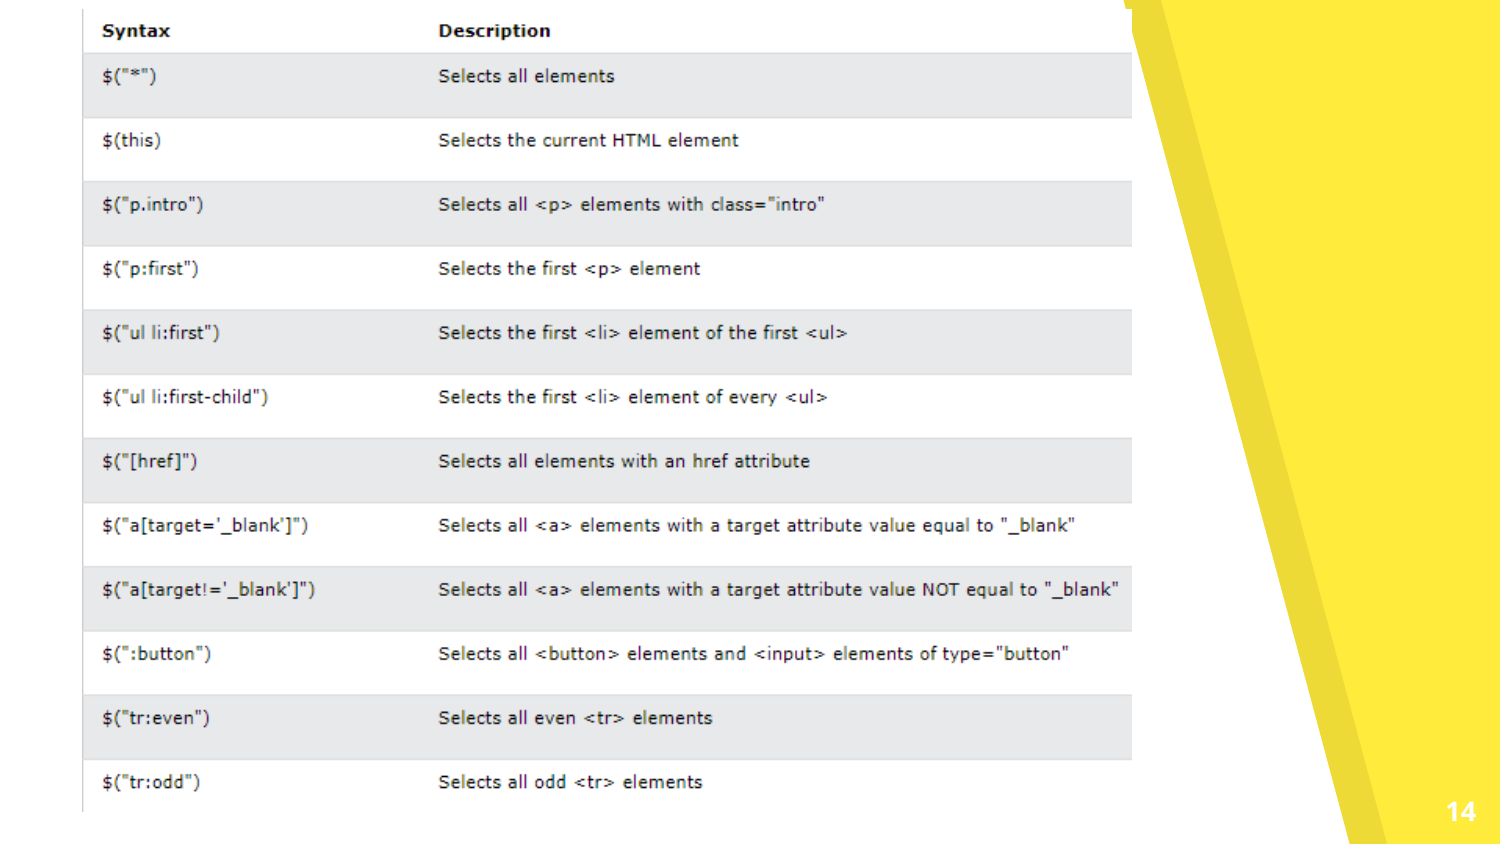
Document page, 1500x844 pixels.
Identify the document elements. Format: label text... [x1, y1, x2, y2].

slide_number 14 [1401, 779, 1492, 844]
picture [82, 9, 1132, 812]
